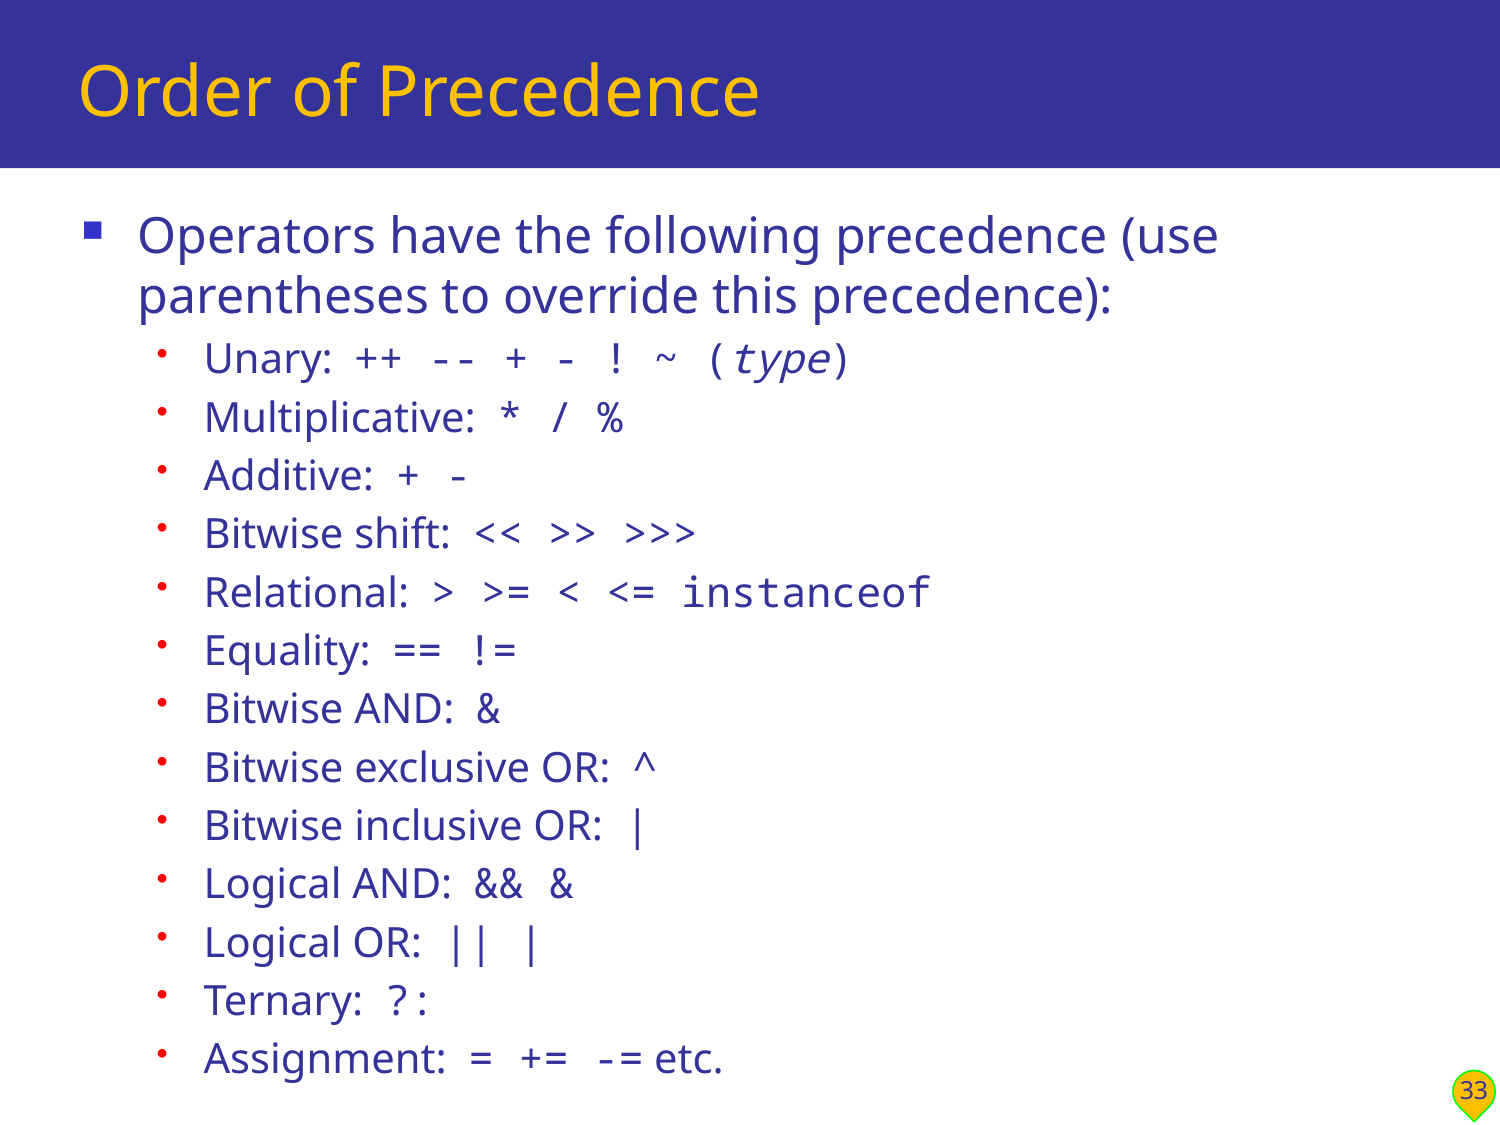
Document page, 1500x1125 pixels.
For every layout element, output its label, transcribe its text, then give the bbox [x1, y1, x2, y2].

list Operators have the following precedence (use parentheses to override this precedence): Unary: ++ -- + - ! ~ (type) Multiplicative: * / % Additive: + - Bitwise shift: << >> >>> Relational: > >= < <= instanceof Equality: == != Bitwise AND: & Bitwise exclusive OR: ^ Bitwise inclusive OR: | Logical AND: && & Logical OR: || | Ternary: ?: Assignment: = += -= etc. [66, 196, 1460, 1007]
footer 33 [1431, 1040, 1500, 1117]
title Order of Precedence [61, 24, 1465, 139]
